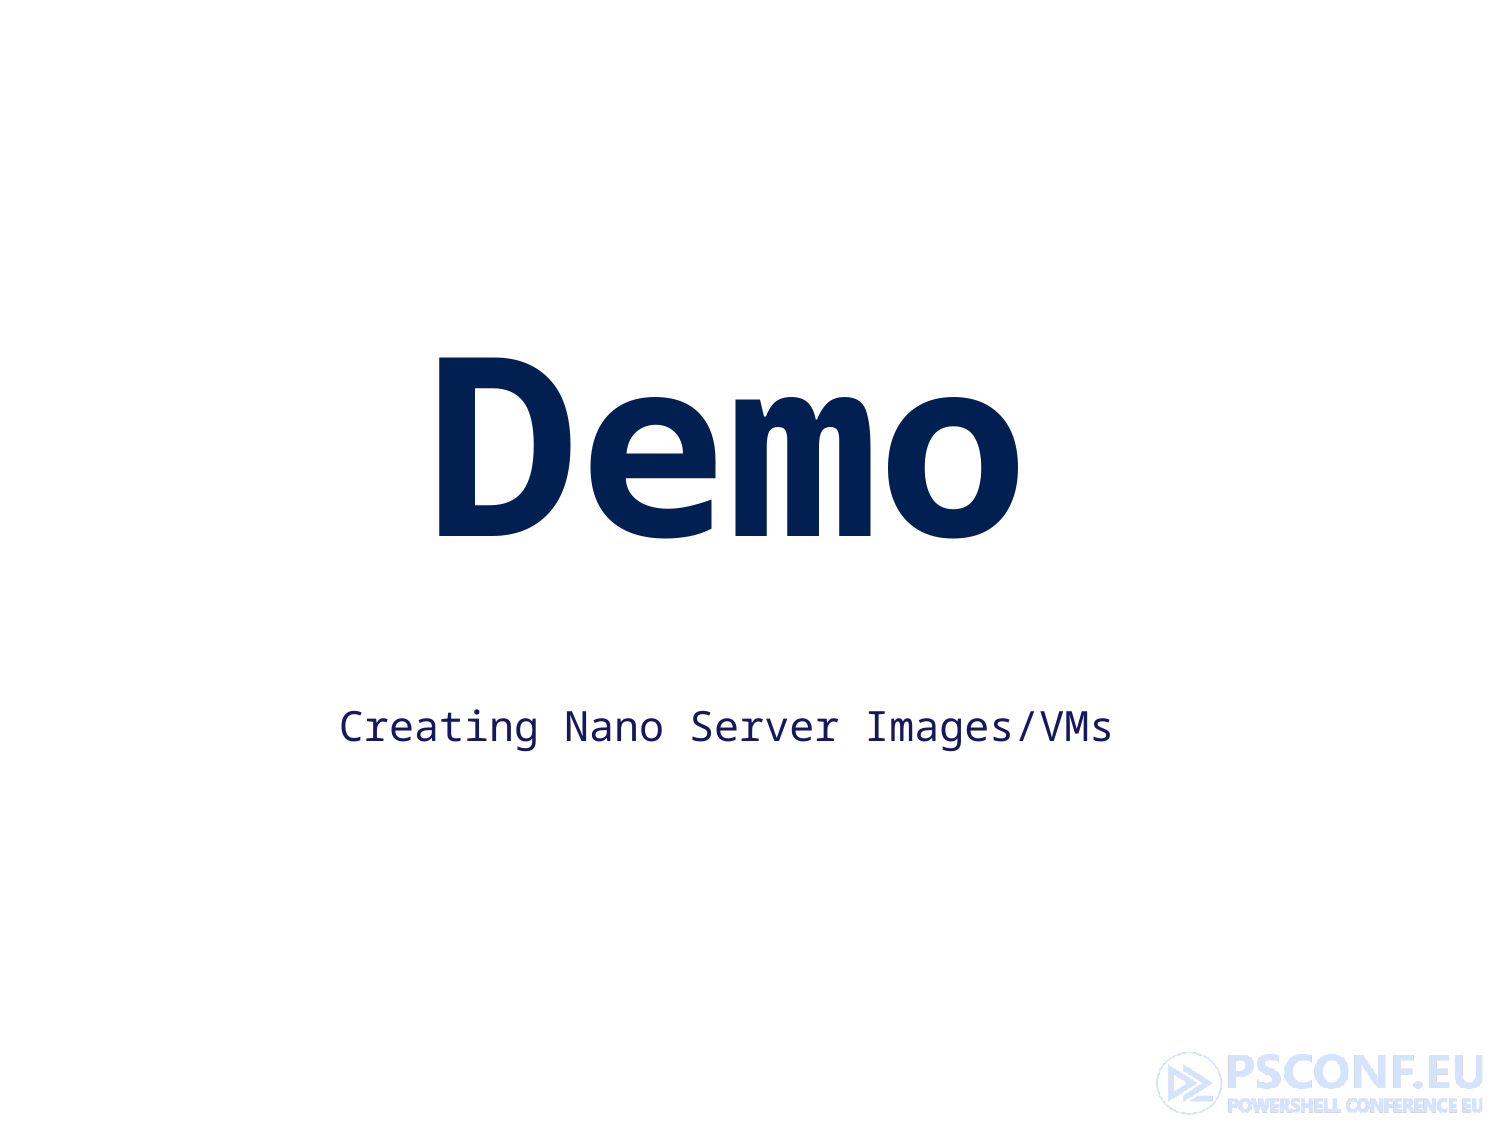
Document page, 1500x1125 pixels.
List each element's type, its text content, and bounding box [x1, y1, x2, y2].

list Creating Nano Server Images/VMs [53, 692, 1400, 1047]
title Demo [53, 278, 1404, 622]
